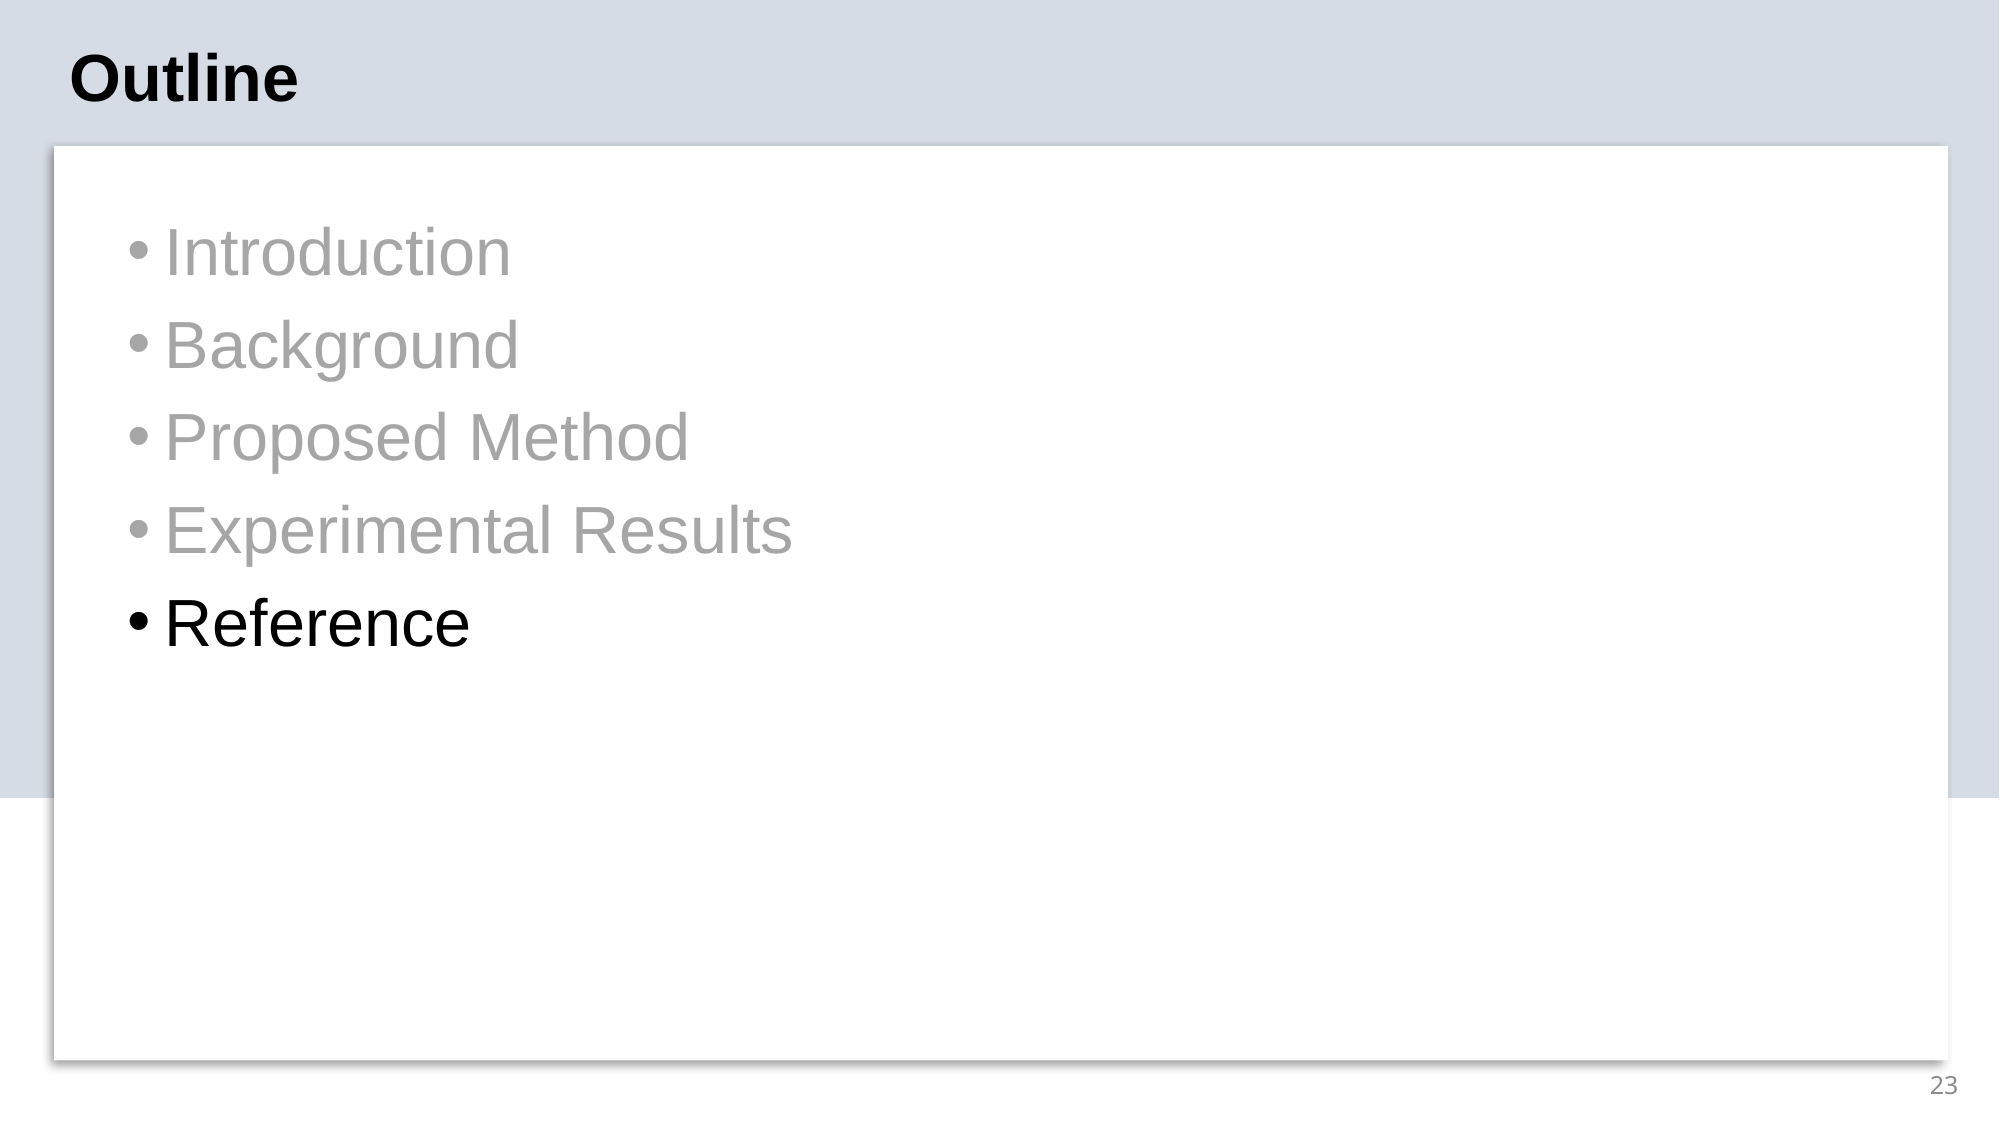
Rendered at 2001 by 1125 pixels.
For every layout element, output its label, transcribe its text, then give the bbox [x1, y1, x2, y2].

text_box Outline [55, 27, 315, 122]
slide_number 23 [1523, 1056, 1974, 1117]
text_box Introduction Background Proposed Method Experimental Results Reference [112, 210, 1388, 943]
